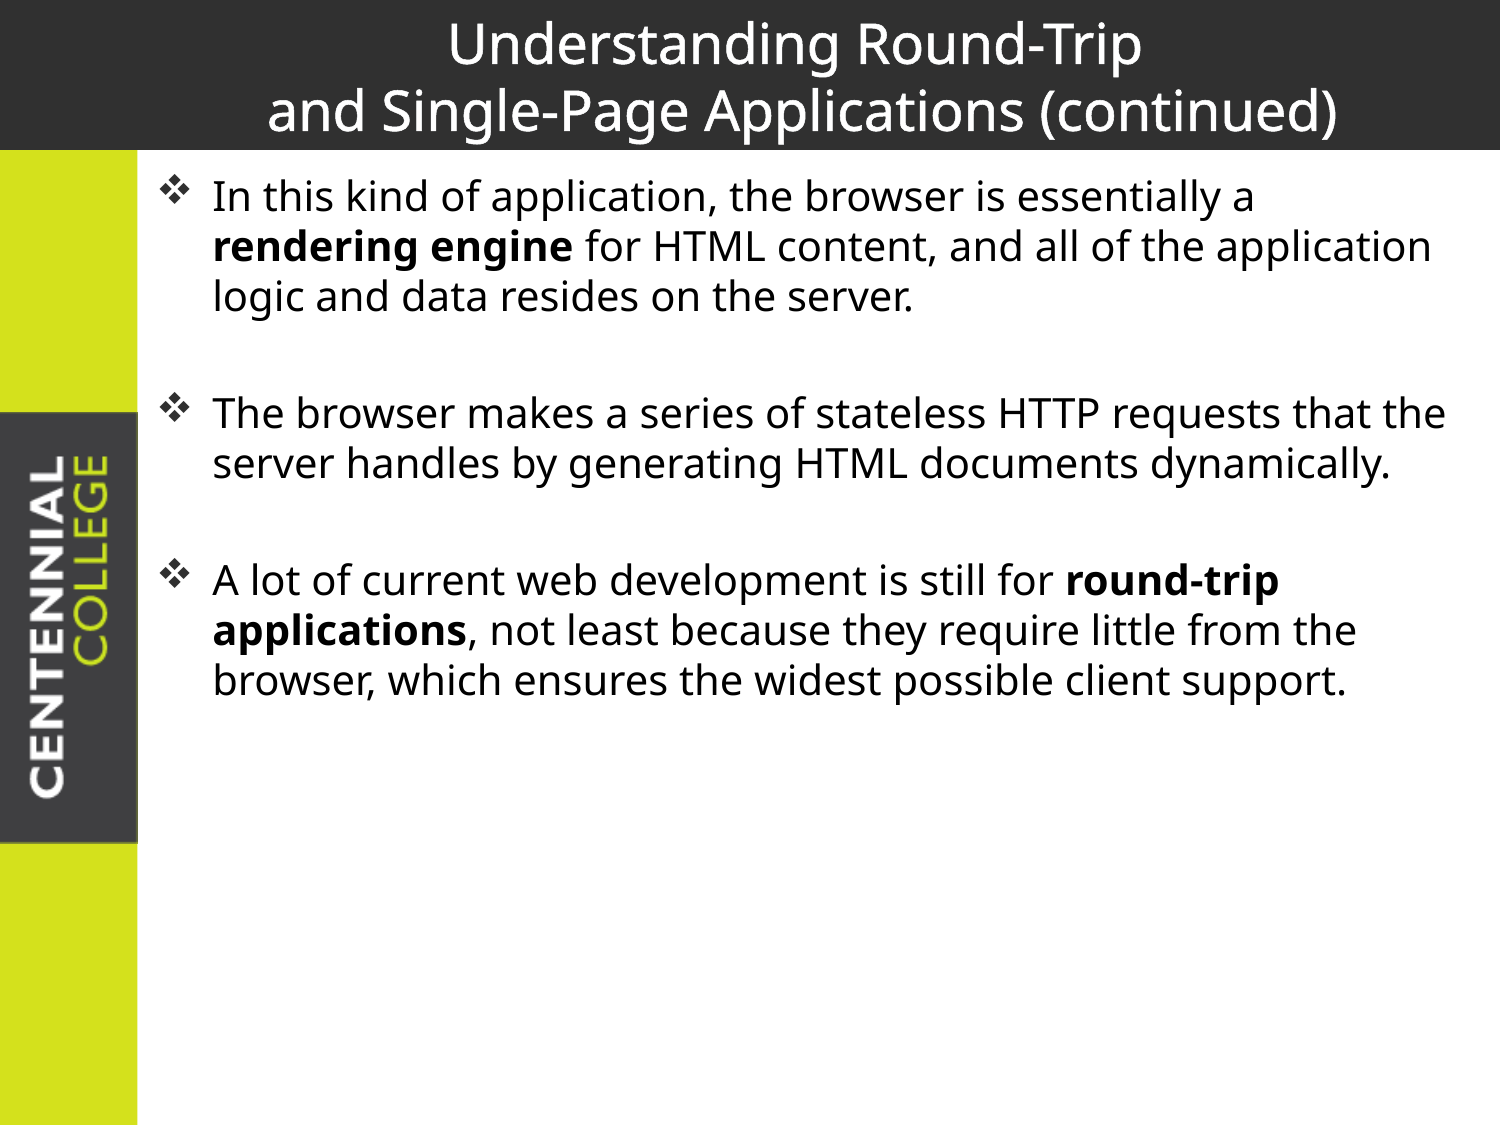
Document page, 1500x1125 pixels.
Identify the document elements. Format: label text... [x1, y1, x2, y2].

picture [0, 412, 138, 844]
title Understanding Round-Trip and Single-Page Applications (continued) [137, 0, 1467, 150]
list In this kind of application, the browser is essentially a rendering engine for HTML content, and all of the application logic and data resides on the server. The browser makes a series of stateless HTTP requests that the server handles by generating HTML documents dynamically. A lot of current web development is still for round-trip applications, not least because they require little from the browser, which ensures the widest possible client support. [141, 162, 1467, 1088]
